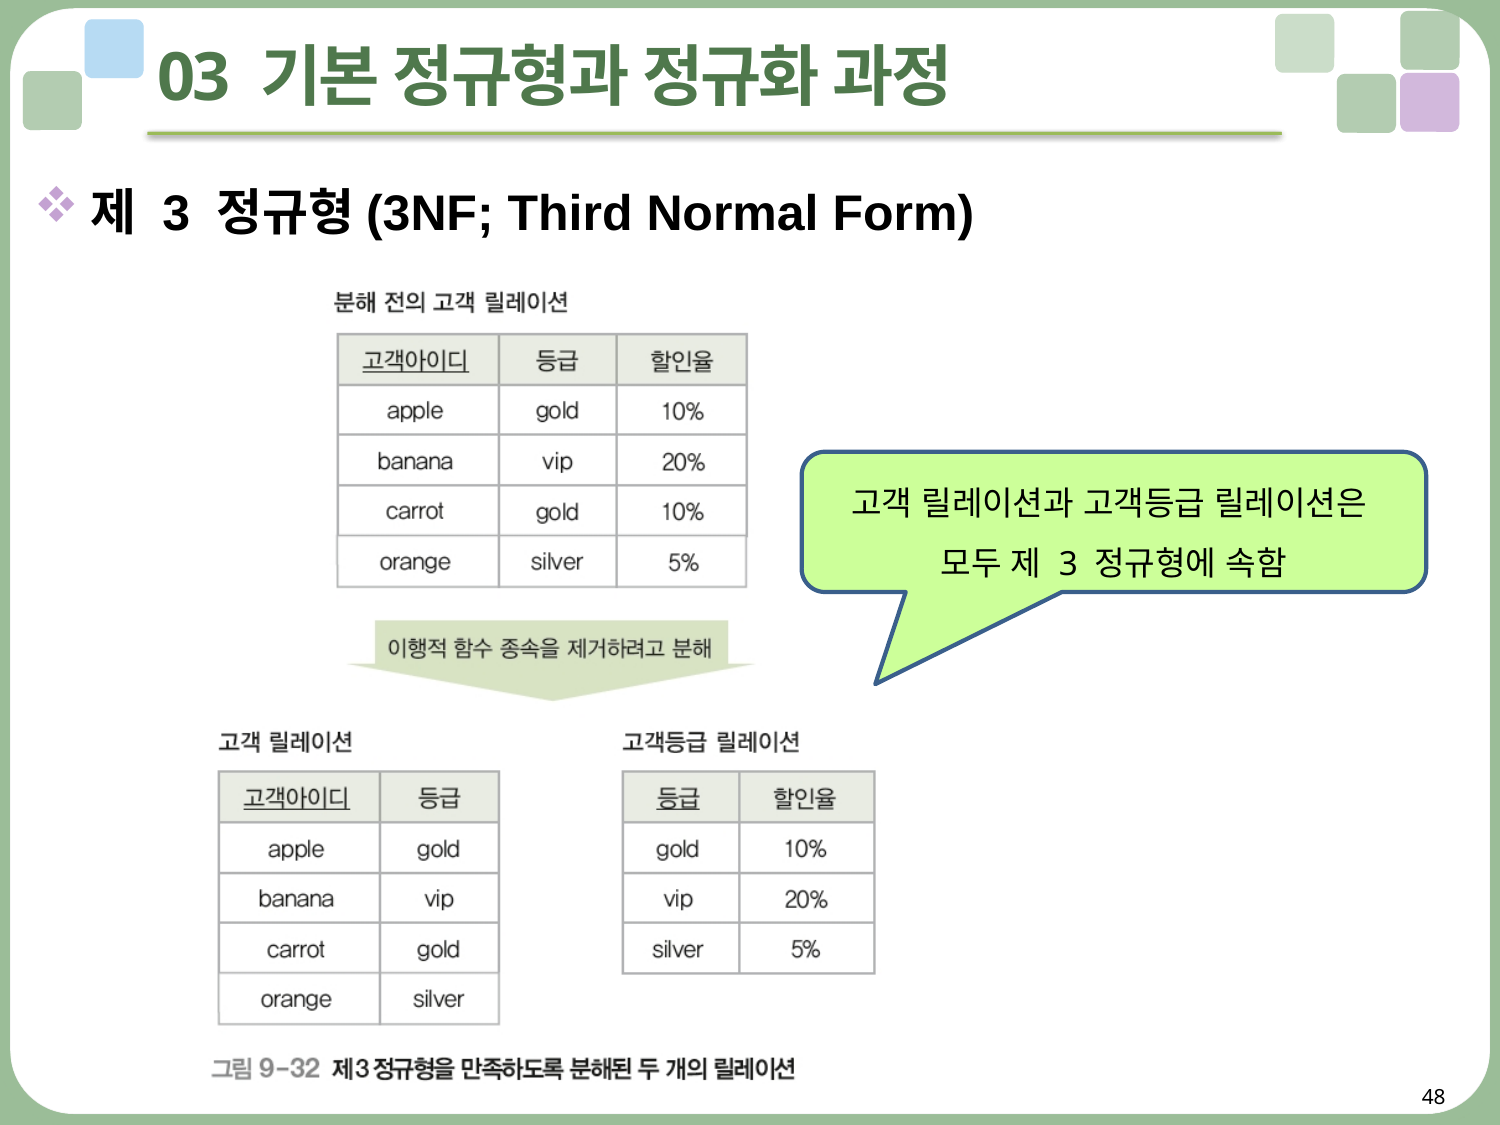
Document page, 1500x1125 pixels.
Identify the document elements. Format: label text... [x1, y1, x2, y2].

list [188, 281, 908, 1090]
picture [0, 0, 1500, 1125]
text_box 제 3 정규형(3NF; Third Normal Form) [19, 172, 1500, 1083]
title 03 기본 정규형과 정규화 과정 [142, 25, 1459, 123]
text_box 고객 릴레이션과 고객등급 릴레이션은 모두 제 3 정규형에 속함 [912, 449, 1429, 669]
